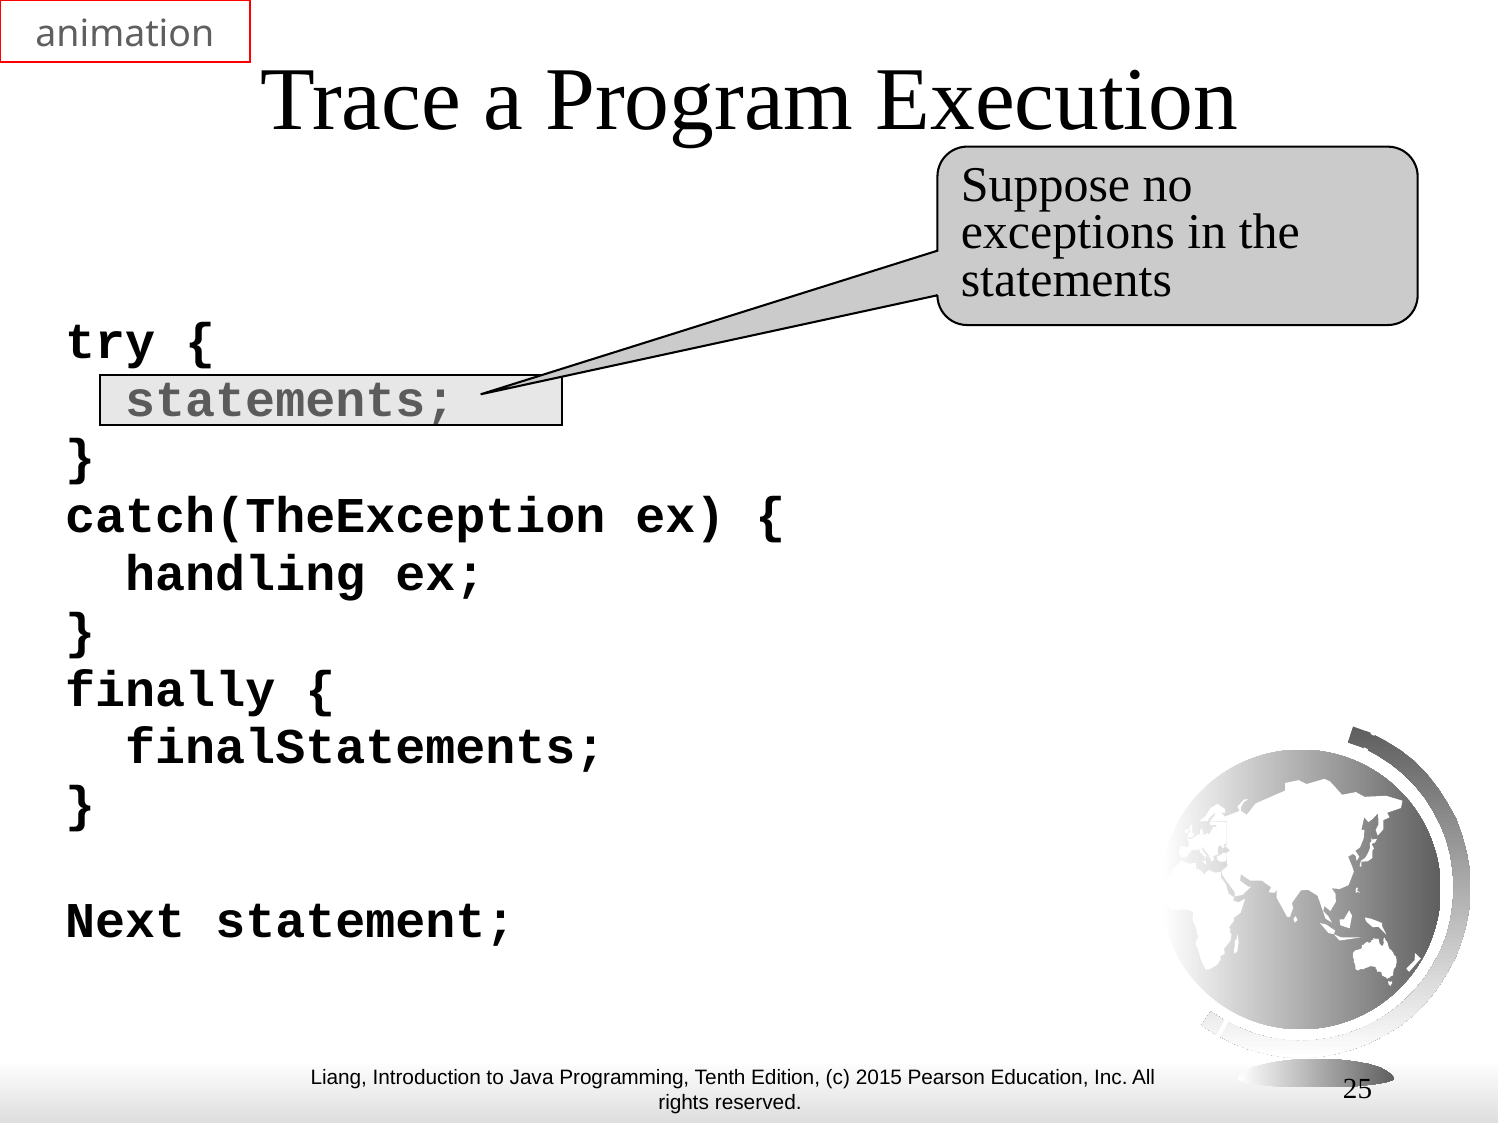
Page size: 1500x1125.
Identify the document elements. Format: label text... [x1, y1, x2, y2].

text_box animation [0, 0, 250, 63]
text_box Suppose no exceptions in the statements [480, 146, 1418, 395]
slide_number 25 [1074, 1049, 1388, 1125]
text_box [99, 375, 563, 425]
list try { statements; } catch(TheException ex) { handling ex; } finally { finalStatements; } Next statement; [50, 312, 813, 975]
title Trace a Program Execution [112, 50, 1388, 138]
